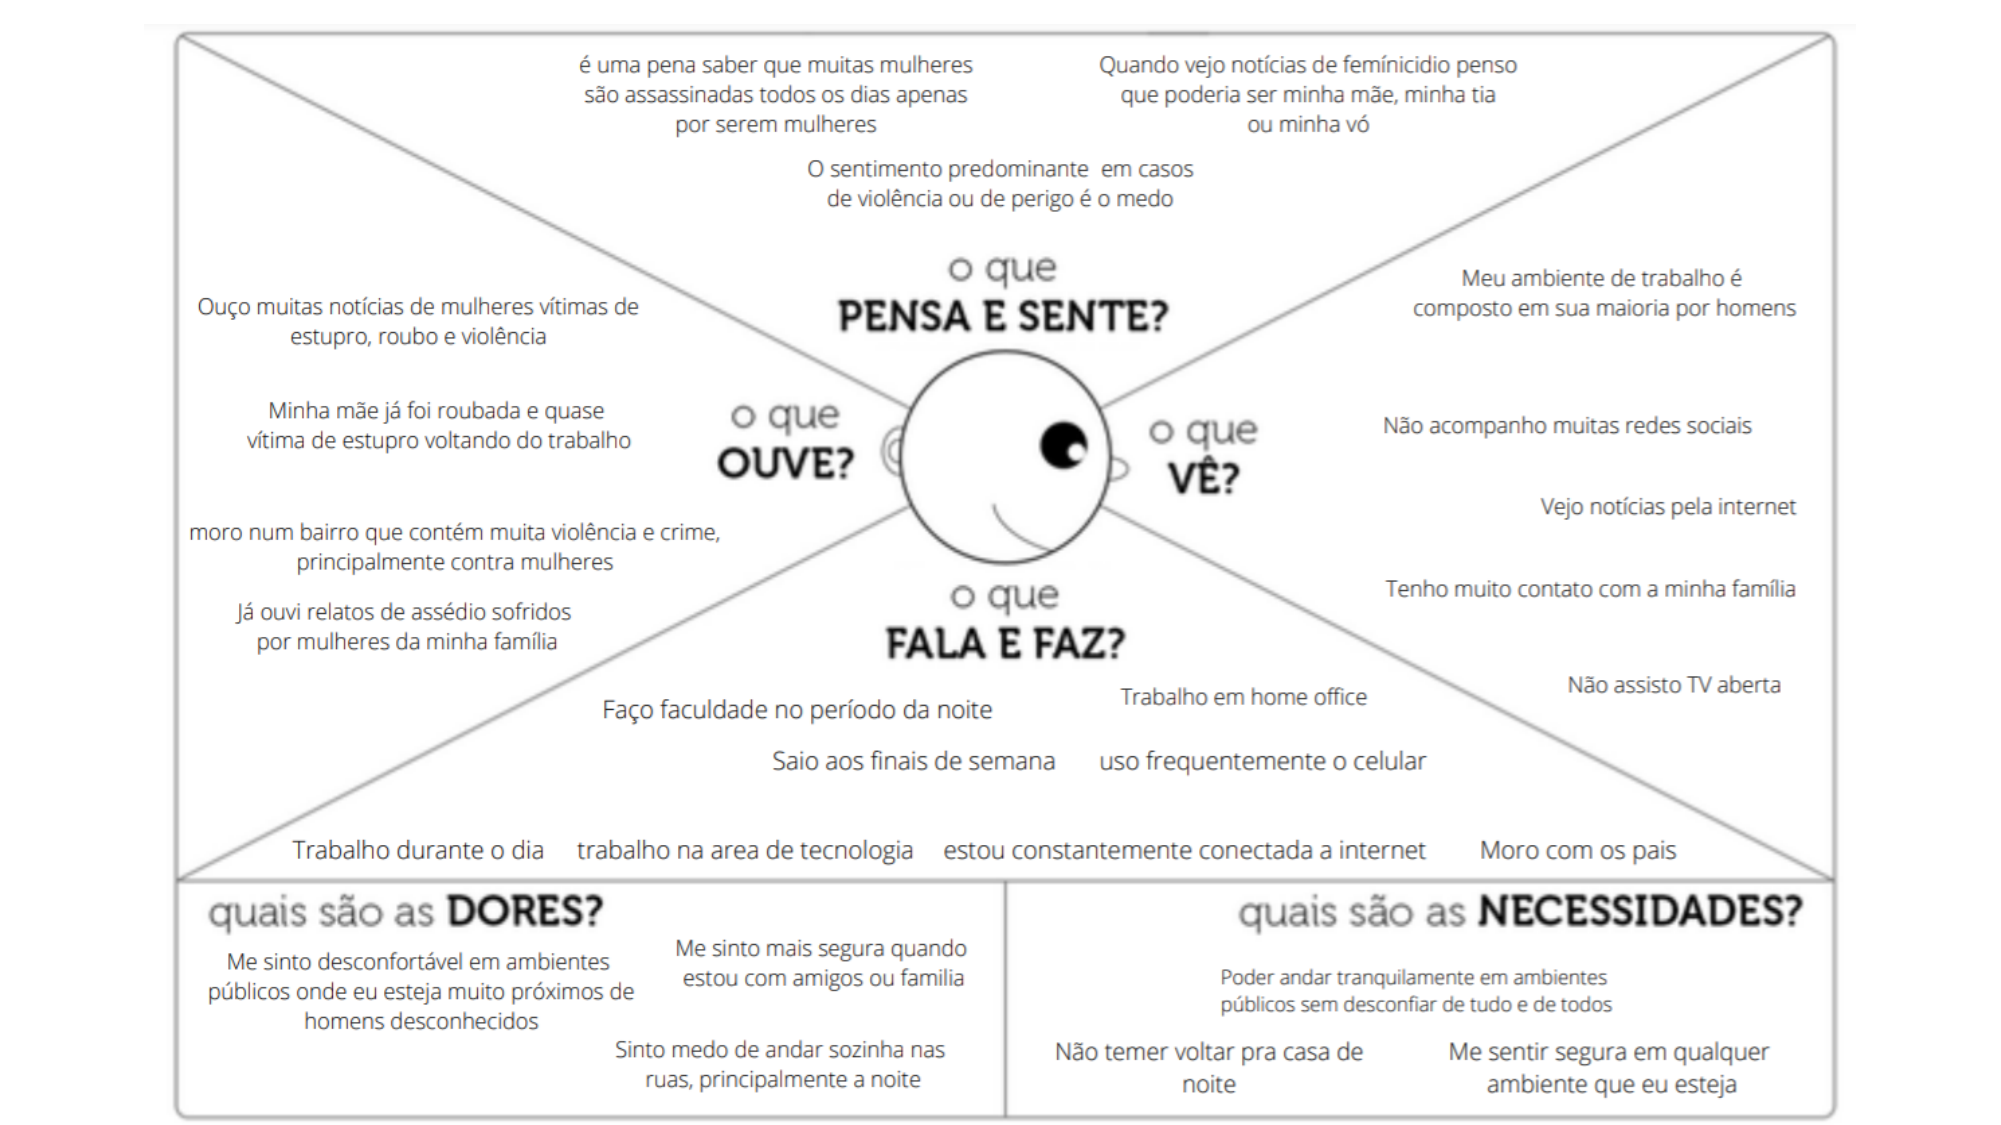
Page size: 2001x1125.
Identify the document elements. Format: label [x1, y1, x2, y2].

picture [144, 24, 1856, 1125]
